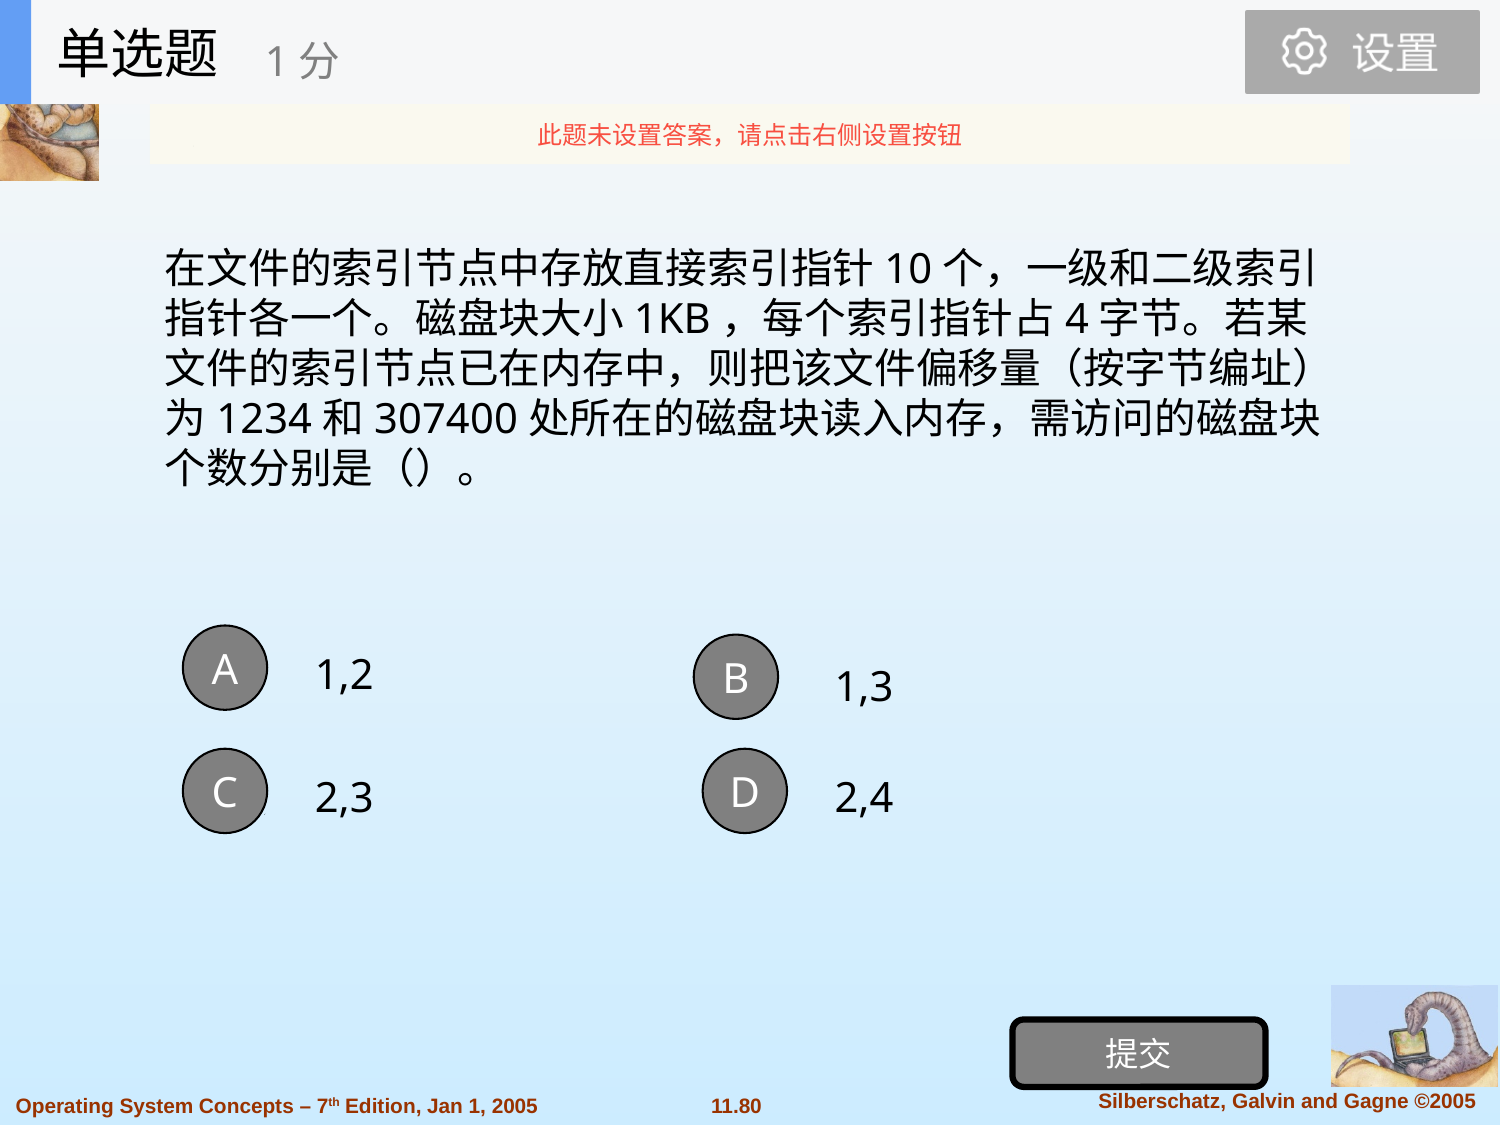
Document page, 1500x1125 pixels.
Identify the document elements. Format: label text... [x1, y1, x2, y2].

text_box 1,2 [300, 625, 480, 721]
text_box 在文件的索引节点中存放直接索引指针10个，一级和二级索引指针各一个。磁盘块大小1KB，每个索引指针占4字节。若某文件的索引节点已在内存中，则把该文件偏移量（按字节编址）为1234和307400处所在的磁盘块读入内存，需访问的磁盘块个数分别是（）。 [149, 190, 1350, 543]
text_box D [702, 748, 788, 834]
text_box 提交 [1012, 1019, 1266, 1087]
text_box 此题未设置答案，请点击右侧设置按钮 [149, 105, 1350, 165]
picture [0, 105, 99, 181]
text_box B [693, 634, 779, 719]
text_box A [182, 625, 268, 710]
text_box 2,4 [819, 748, 1000, 844]
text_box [0, 0, 1500, 105]
picture [1245, 10, 1480, 94]
text_box 2,3 [300, 748, 480, 844]
text_box 1,3 [819, 636, 1000, 732]
picture [1331, 985, 1498, 1087]
text_box C [182, 748, 268, 834]
